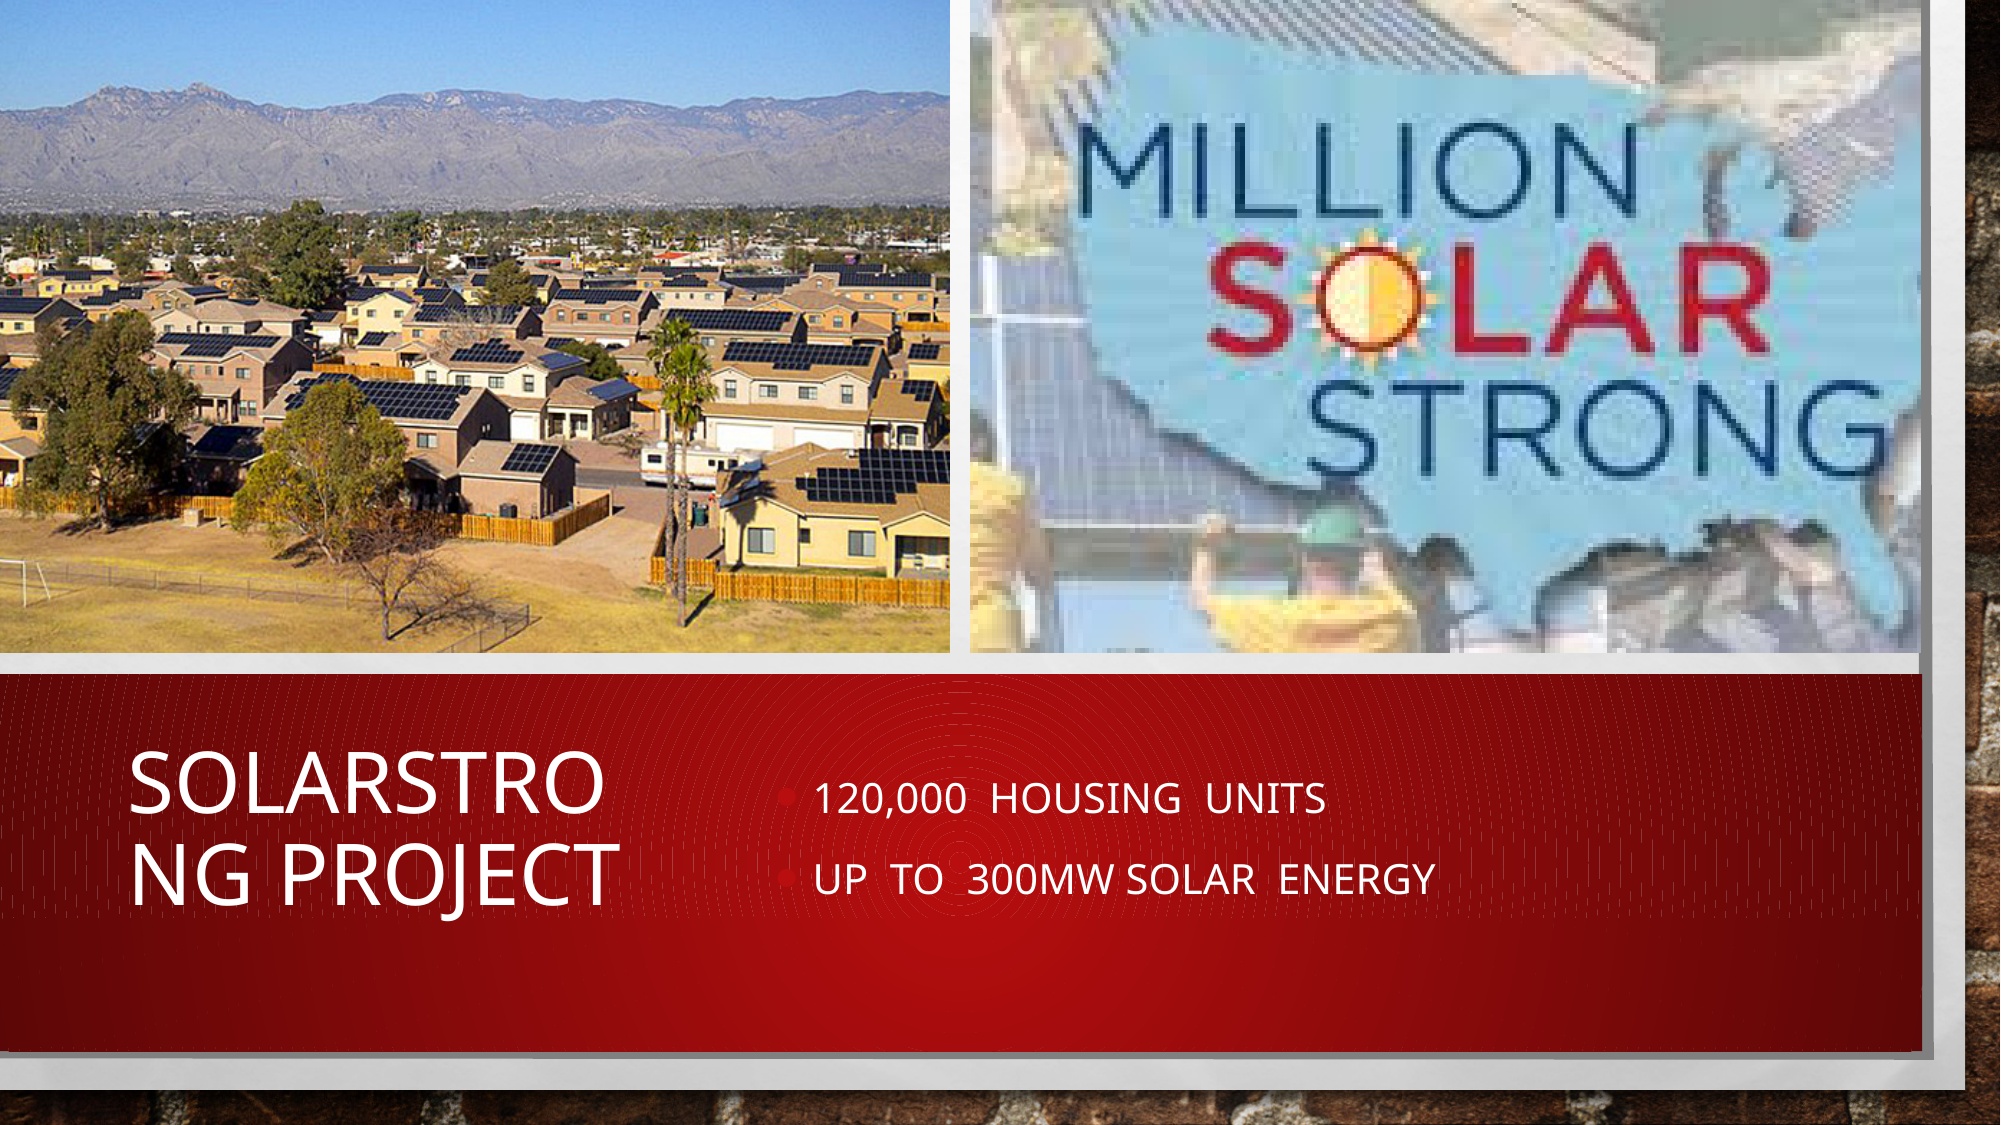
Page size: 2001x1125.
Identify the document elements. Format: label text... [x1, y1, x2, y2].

title Solarstrong project [112, 700, 666, 964]
text_box [0, 673, 1923, 1052]
list 120,000 housing units Up to 300MW solar energy [760, 700, 1849, 964]
picture [969, 0, 1922, 654]
picture [0, 0, 951, 654]
picture [0, 0, 2000, 1125]
